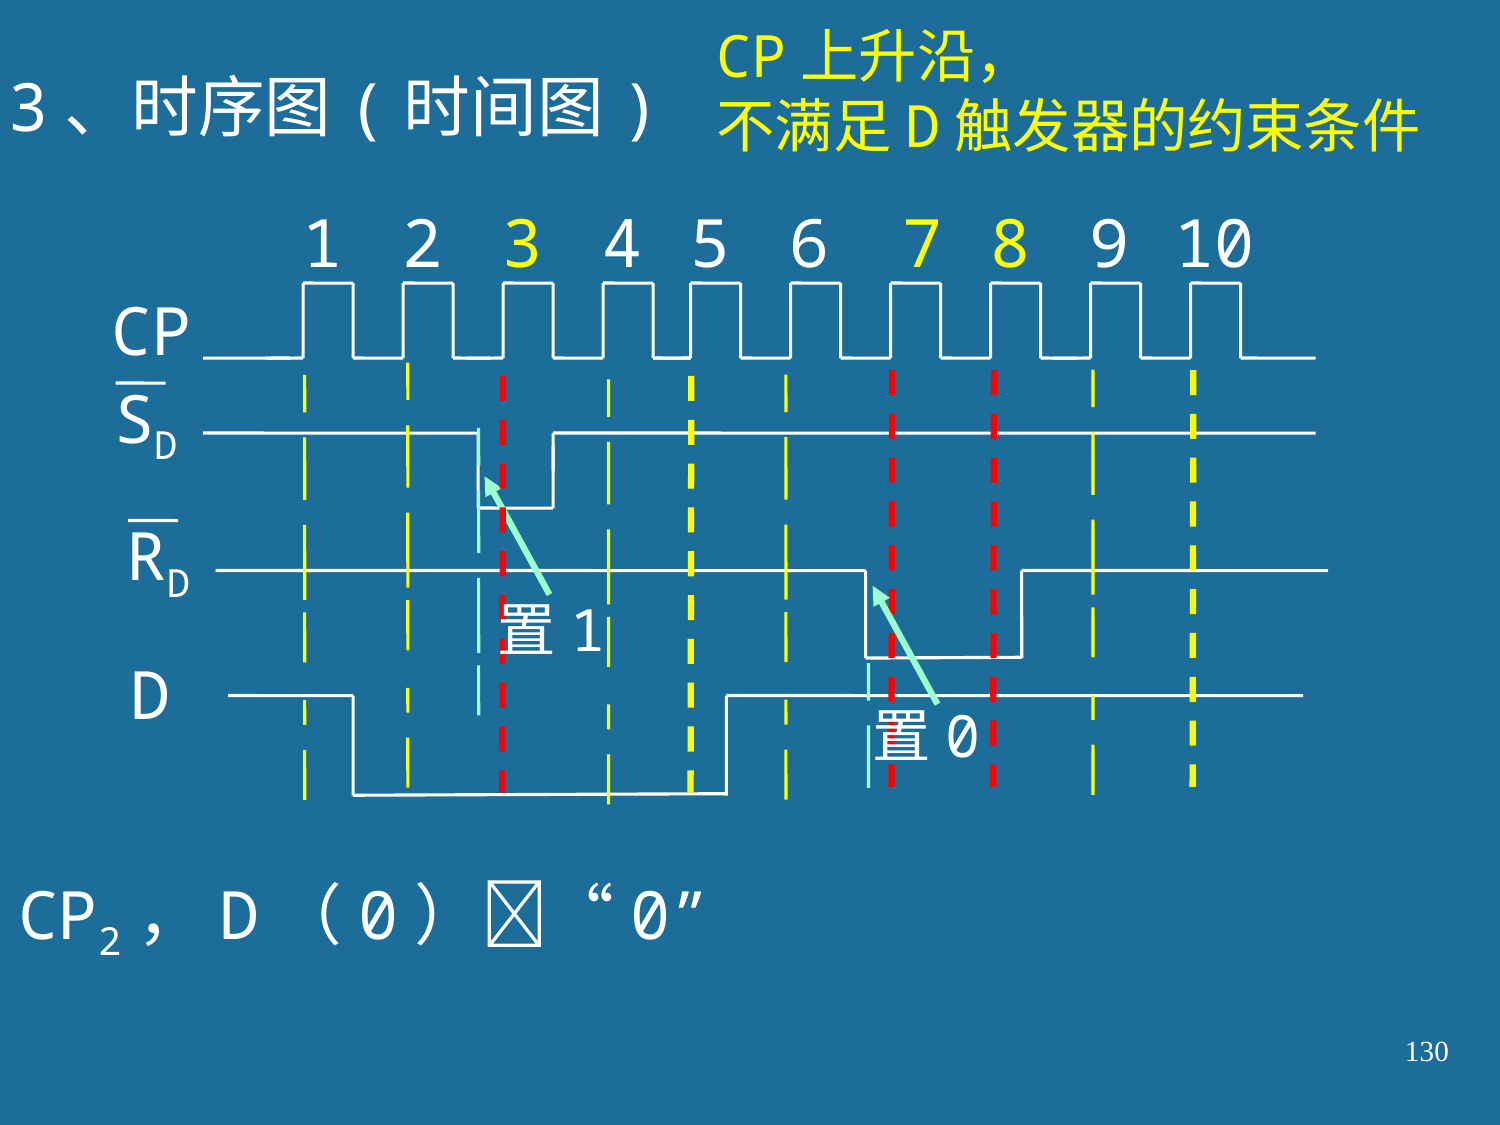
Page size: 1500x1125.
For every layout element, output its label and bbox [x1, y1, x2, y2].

text_box [203, 425, 477, 488]
text_box [115, 645, 218, 741]
text_box [112, 506, 205, 613]
text_box [3, 865, 726, 971]
text_box [702, 11, 1436, 167]
text_box [96, 193, 1316, 475]
slide_number [1151, 1025, 1465, 1100]
text_box [215, 369, 1329, 805]
text_box [0, 57, 675, 152]
